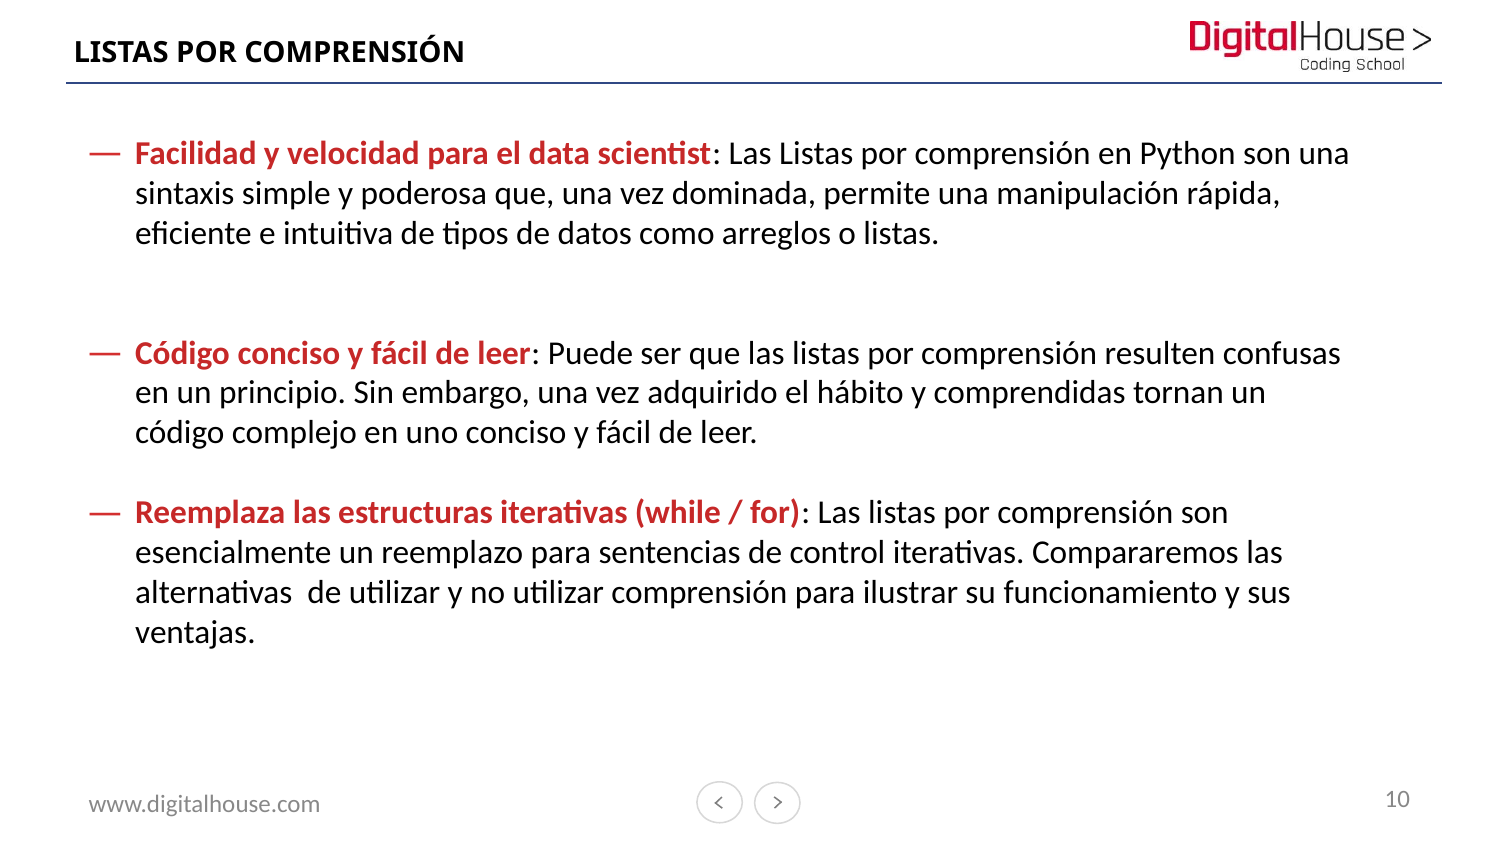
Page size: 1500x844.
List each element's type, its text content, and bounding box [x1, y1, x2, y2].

title LISTAS POR COMPRENSIÓN [73, 21, 1074, 80]
slide_number ‹#› [1074, 774, 1425, 820]
text_box Facilidad y velocidad para el data scientist: Las Listas por comprensión en Python son una sintaxis simple y poderosa que, una vez dominada, permite una manipulación rápida, eficiente e intuitiva de tipos de datos como arreglos o listas. Código conciso y fácil de leer: Puede ser que las listas por comprensión resulten confusas en un principio. Sin embargo, una vez adquirido el hábito y comprendidas tornan un código complejo en uno conciso y fácil de leer. Reemplaza las estructuras iterativas (while / for): Las listas por comprensión son esencialmente un reemplazo para sentencias de control iterativas. Compararemos las alternativas de utilizar y no utilizar comprensión para ilustrar su funcionamiento y sus ventajas. [73, 123, 1374, 640]
picture [1190, 21, 1431, 72]
